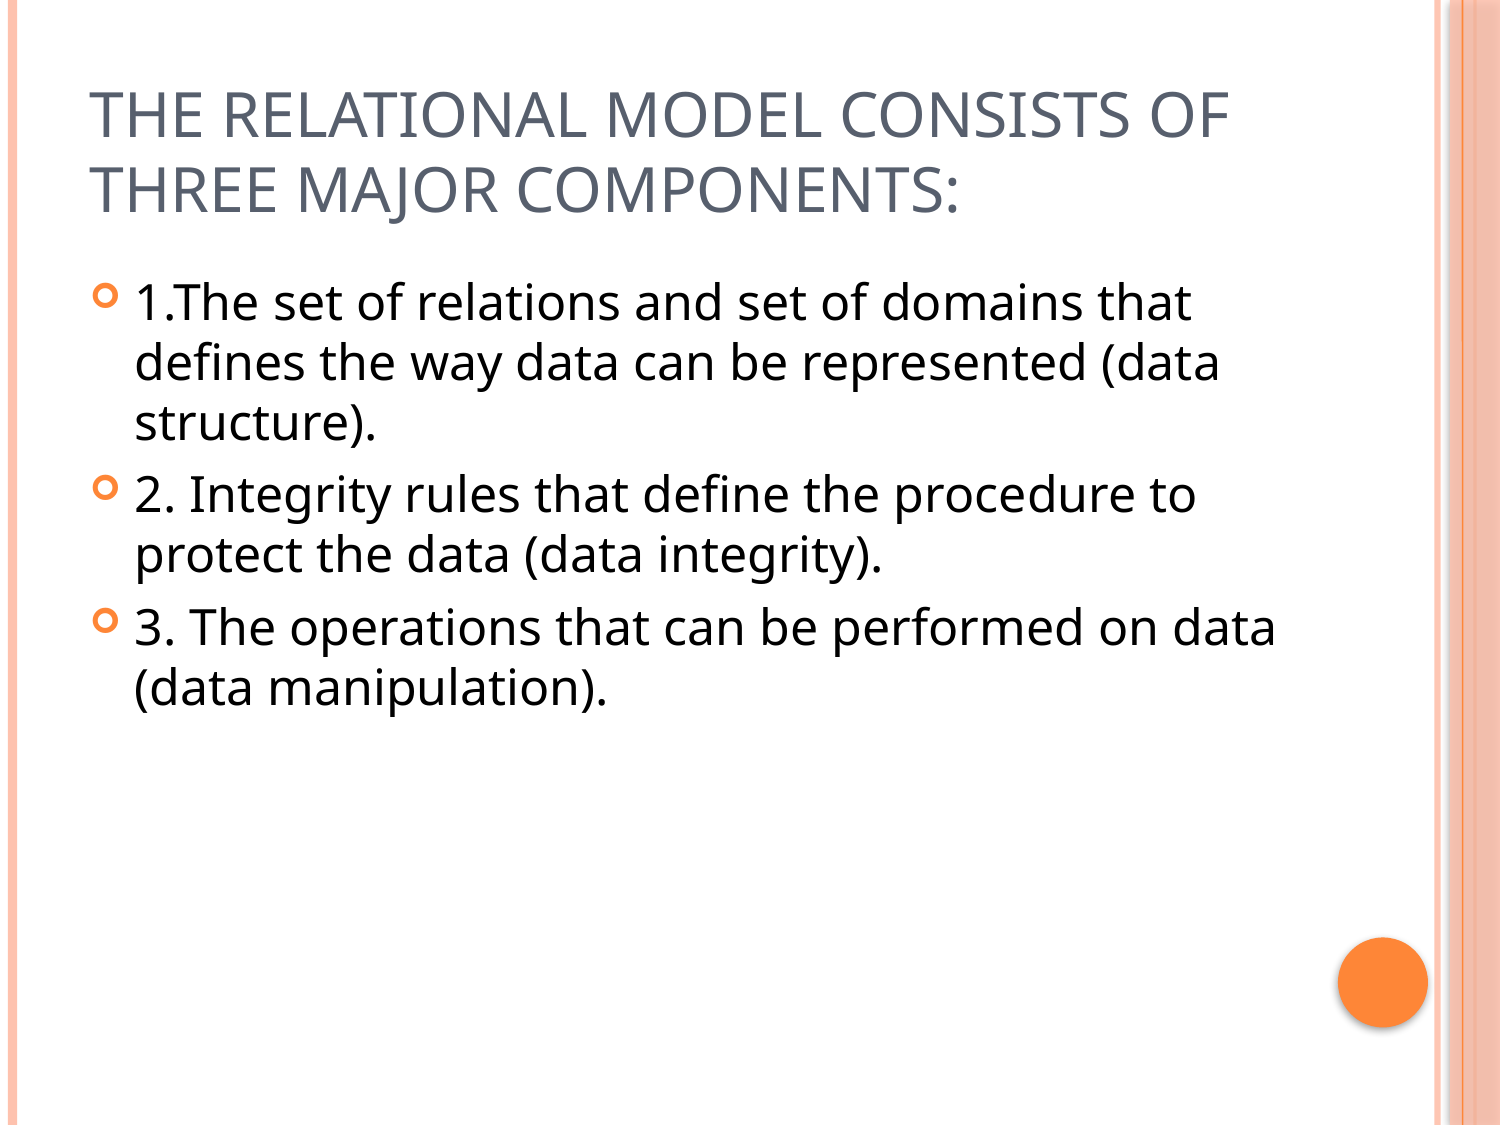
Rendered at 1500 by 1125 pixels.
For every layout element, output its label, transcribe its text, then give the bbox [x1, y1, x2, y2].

list 1.The set of relations and set of domains that defines the way data can be represented (data structure). 2. Integrity rules that define the procedure to protect the data (data integrity). 3. The operations that can be performed on data (data manipulation). [75, 262, 1300, 1062]
title The relational model consists of three major components: [75, 45, 1300, 233]
